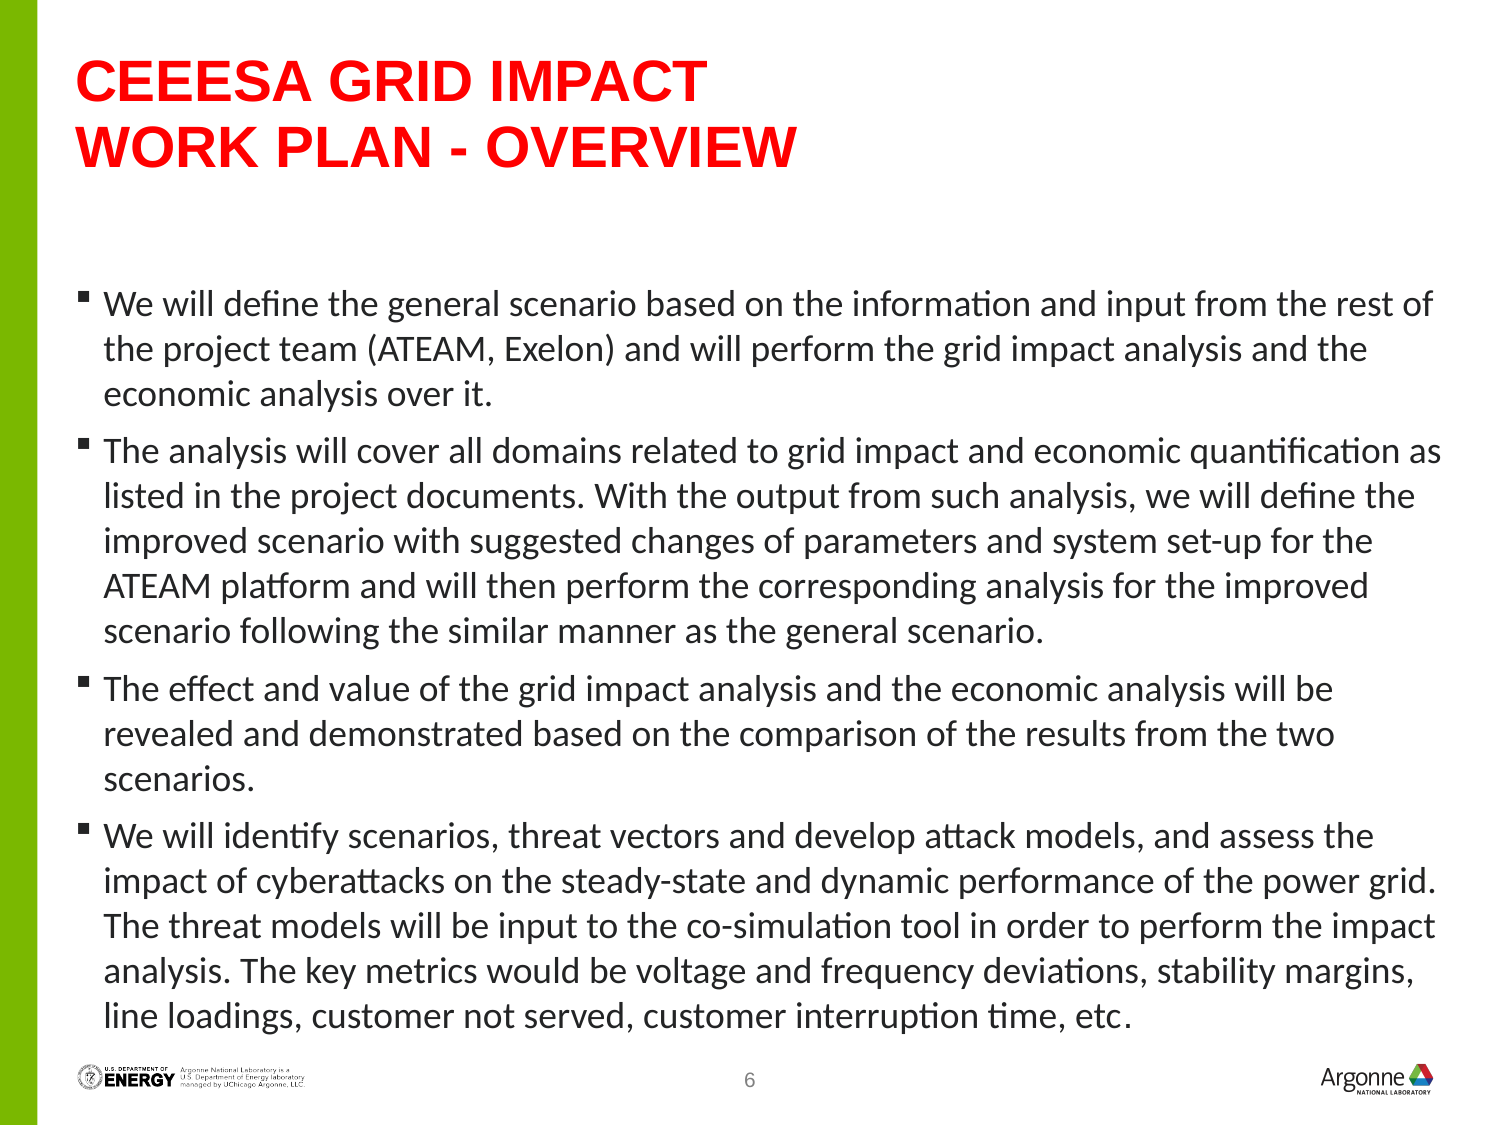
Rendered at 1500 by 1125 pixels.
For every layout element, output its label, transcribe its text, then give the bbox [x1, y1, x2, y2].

list We will define the general scenario based on the information and input from the rest of the project team (ATEAM, Exelon) and will perform the grid impact analysis and the economic analysis over it. The analysis will cover all domains related to grid impact and economic quantification as listed in the project documents. With the output from such analysis, we will define the improved scenario with suggested changes of parameters and system set-up for the ATEAM platform and will then perform the corresponding analysis for the improved scenario following the similar manner as the general scenario. The effect and value of the grid impact analysis and the economic analysis will be revealed and demonstrated based on the comparison of the results from the two scenarios. We will identify scenarios, threat vectors and develop attack models, and assess the impact of cyberattacks on the steady-state and dynamic performance of the power grid. The threat models will be input to the co-simulation tool in order to perform the impact analysis. The key metrics would be voltage and frequency deviations, stability margins, line loadings, customer not served, customer interruption time, etc. [75, 278, 1449, 1005]
title CEEESA Grid impact work plan - Overview [75, 45, 1449, 182]
slide_number 6 [712, 1061, 788, 1092]
picture [1315, 1055, 1442, 1102]
picture [75, 1062, 308, 1092]
